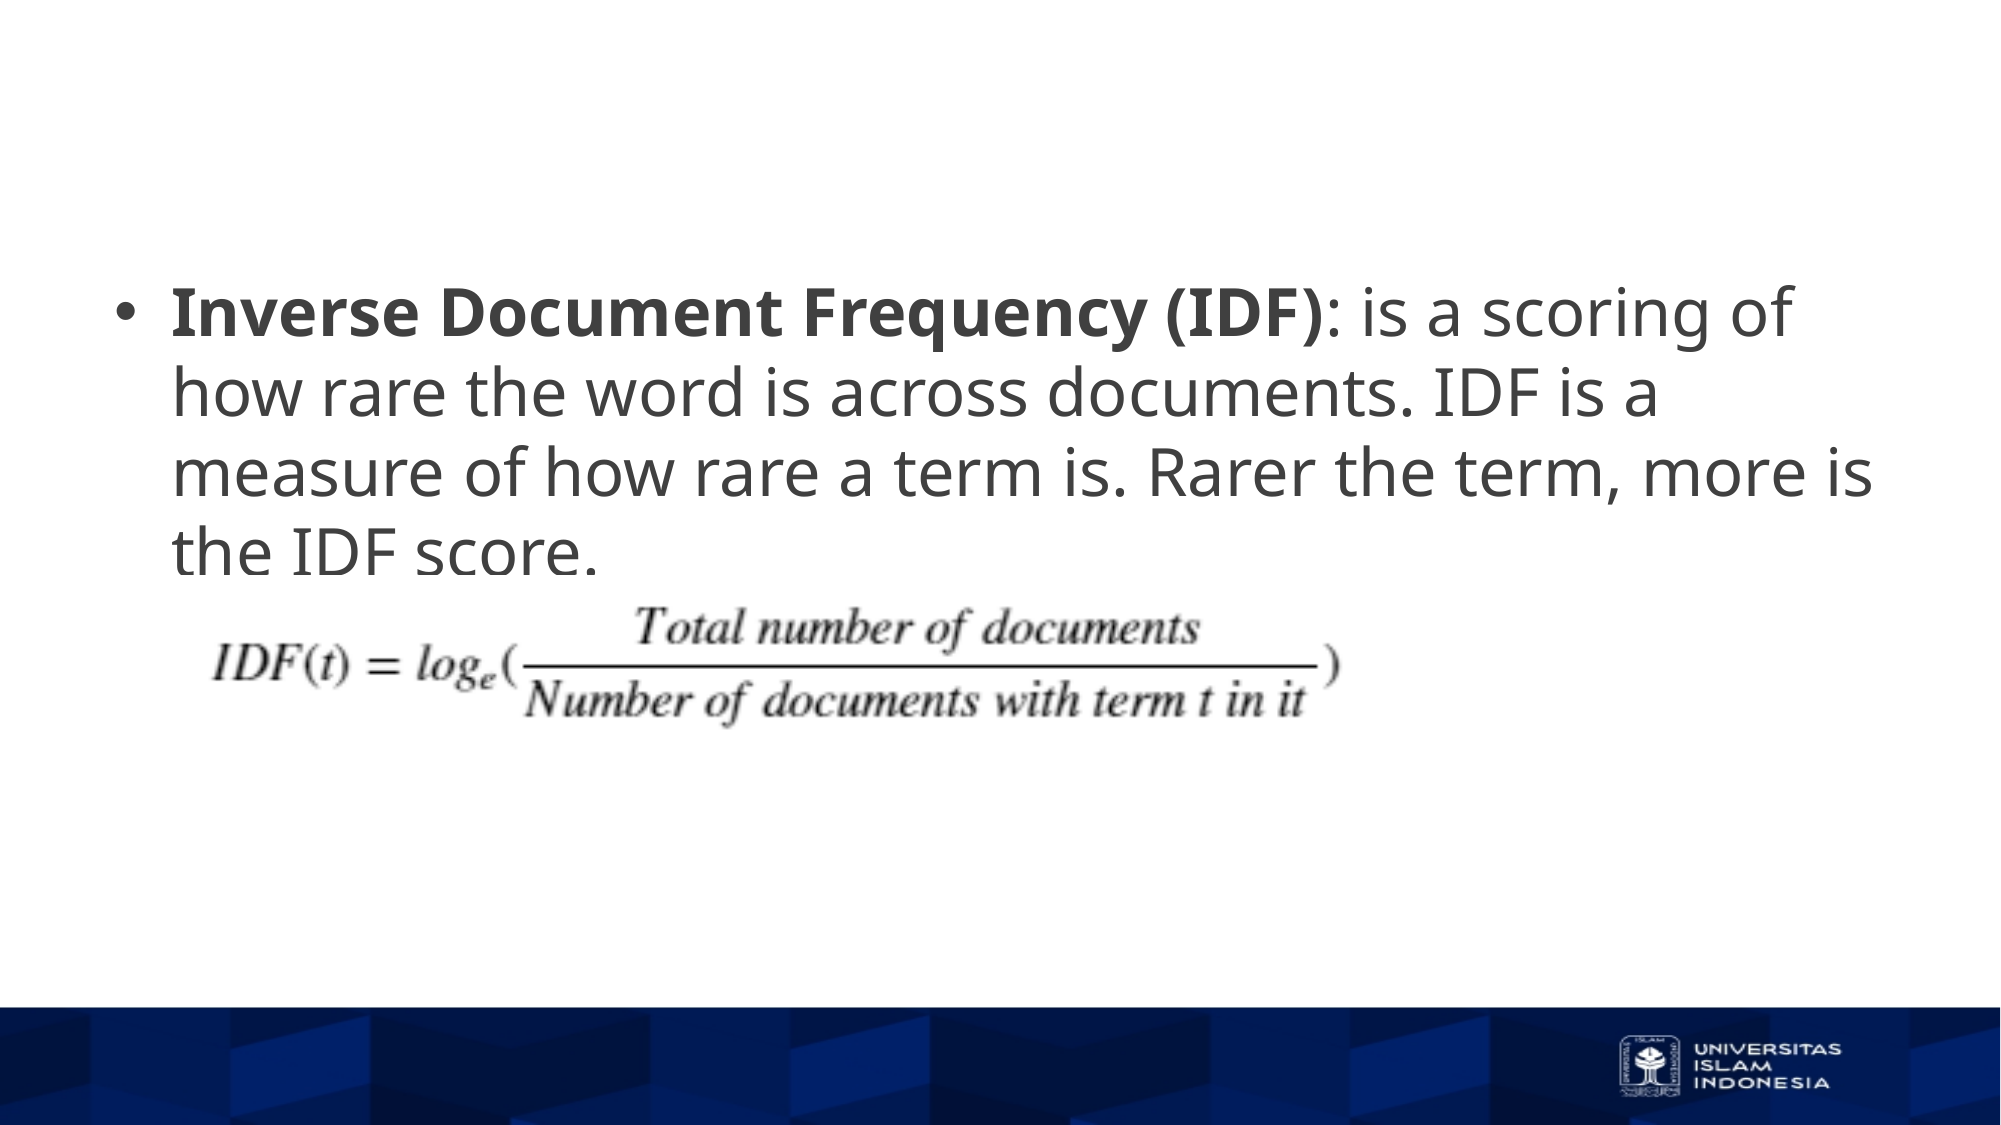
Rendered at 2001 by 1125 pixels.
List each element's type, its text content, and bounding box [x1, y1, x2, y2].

picture [0, 0, 2001, 1125]
list Inverse Document Frequency (IDF): is a scoring of how rare the word is across documents. IDF is a measure of how rare a term is. Rarer the term, more is the IDF score. [99, 262, 1900, 1005]
